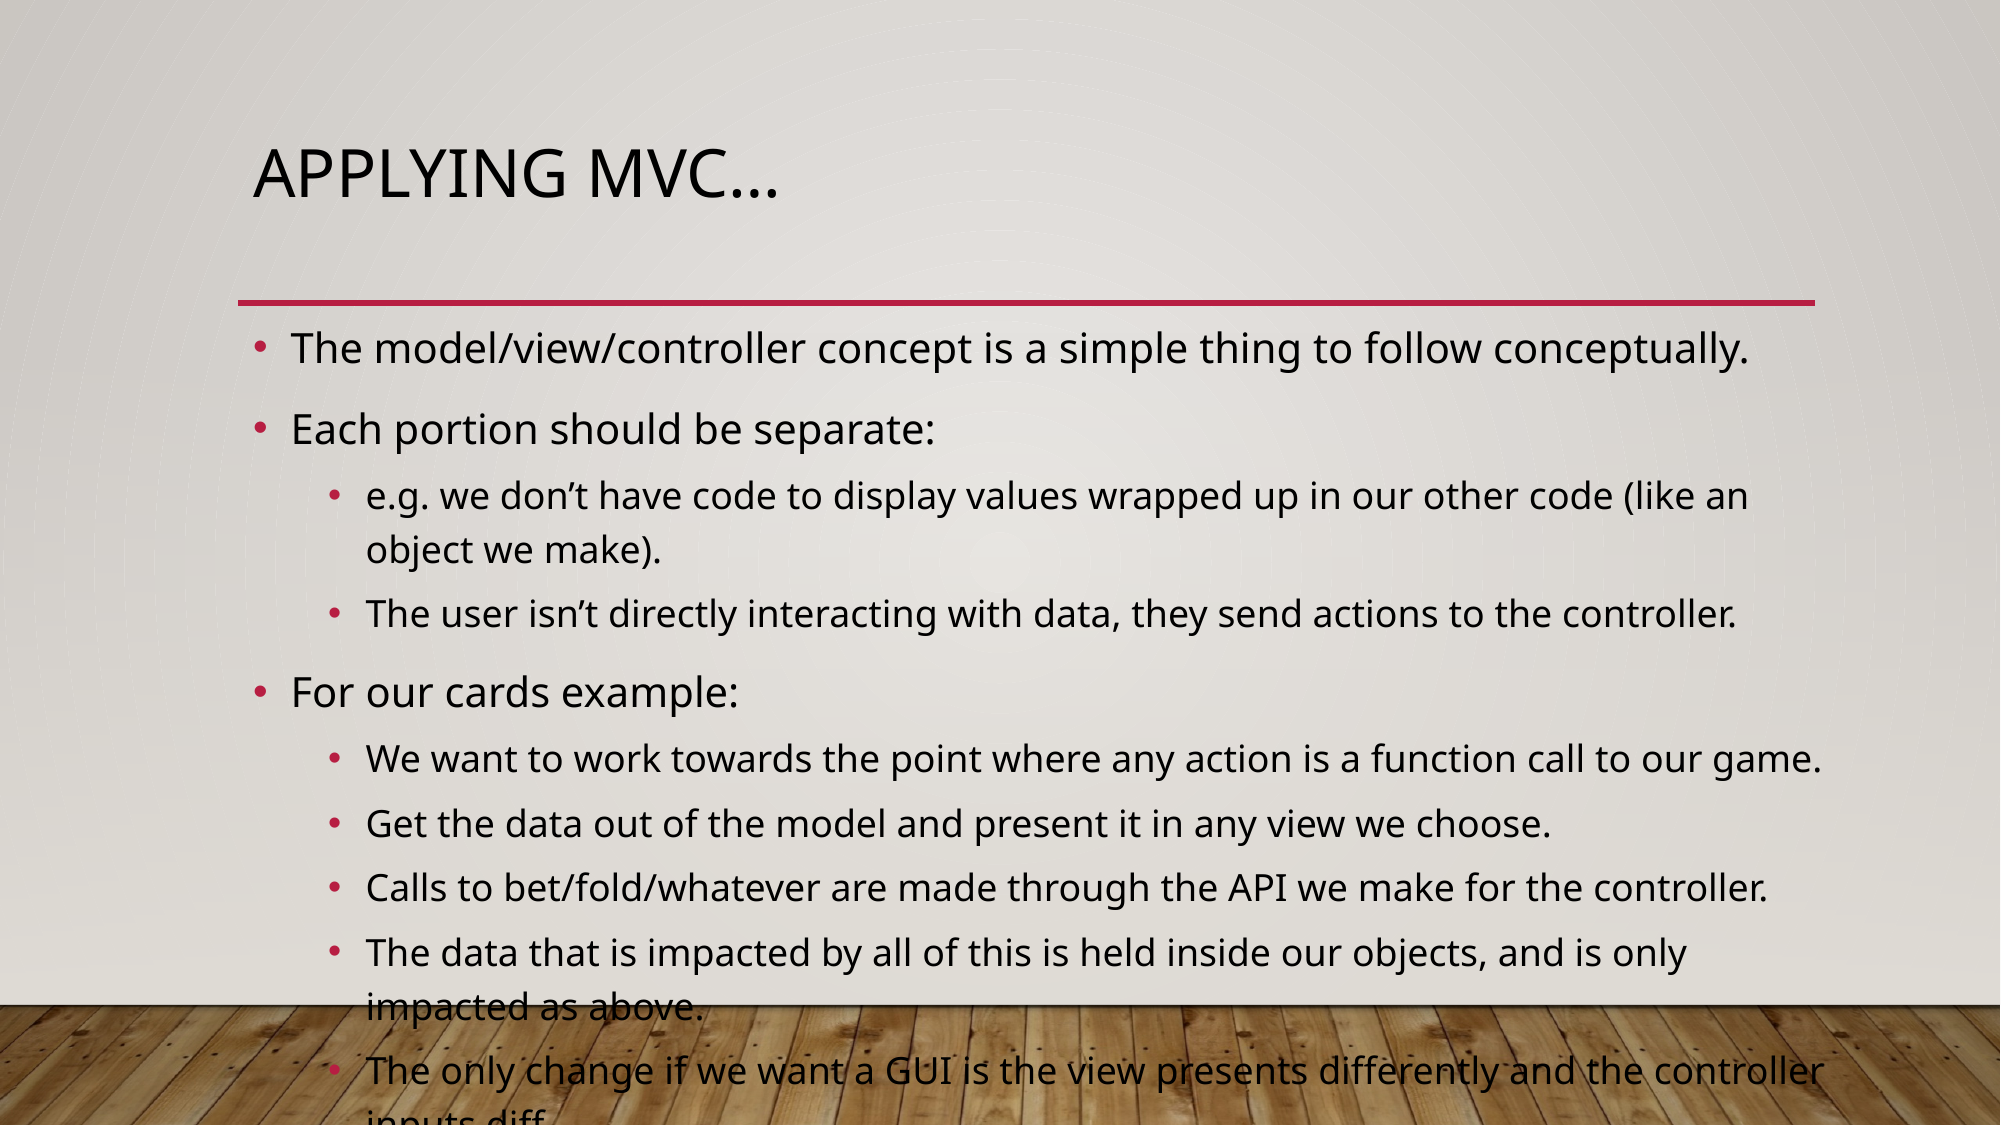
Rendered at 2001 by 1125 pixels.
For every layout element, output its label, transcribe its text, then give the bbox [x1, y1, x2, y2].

list The model/view/controller concept is a simple thing to follow conceptually. Each portion should be separate: e.g. we don’t have code to display values wrapped up in our other code (like an object we make). The user isn’t directly interacting with data, they send actions to the controller. For our cards example: We want to work towards the point where any action is a function call to our game. Get the data out of the model and present it in any view we choose. Calls to bet/fold/whatever are made through the API we make for the controller. The data that is impacted by all of this is held inside our objects, and is only impacted as above. The only change if we want a GUI is the view presents differently and the controller inputs diff. [238, 304, 1873, 993]
picture [0, 1005, 2000, 1125]
title Applying MVC… [238, 131, 1814, 304]
